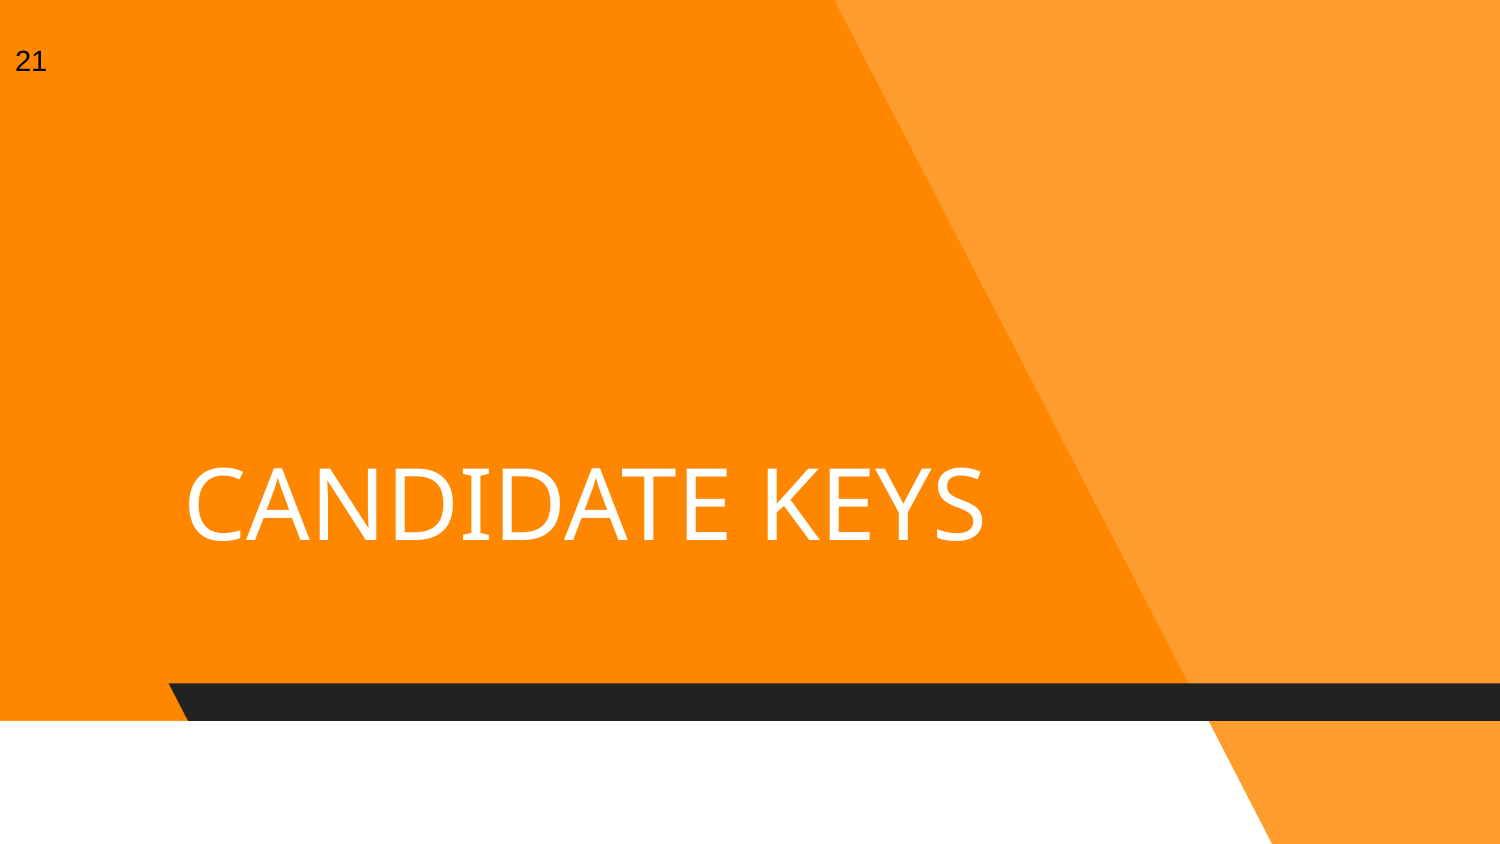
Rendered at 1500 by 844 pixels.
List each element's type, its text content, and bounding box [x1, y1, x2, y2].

title CANDIDATE KEYS [168, 384, 1152, 575]
slide_number 21 [0, 0, 98, 121]
